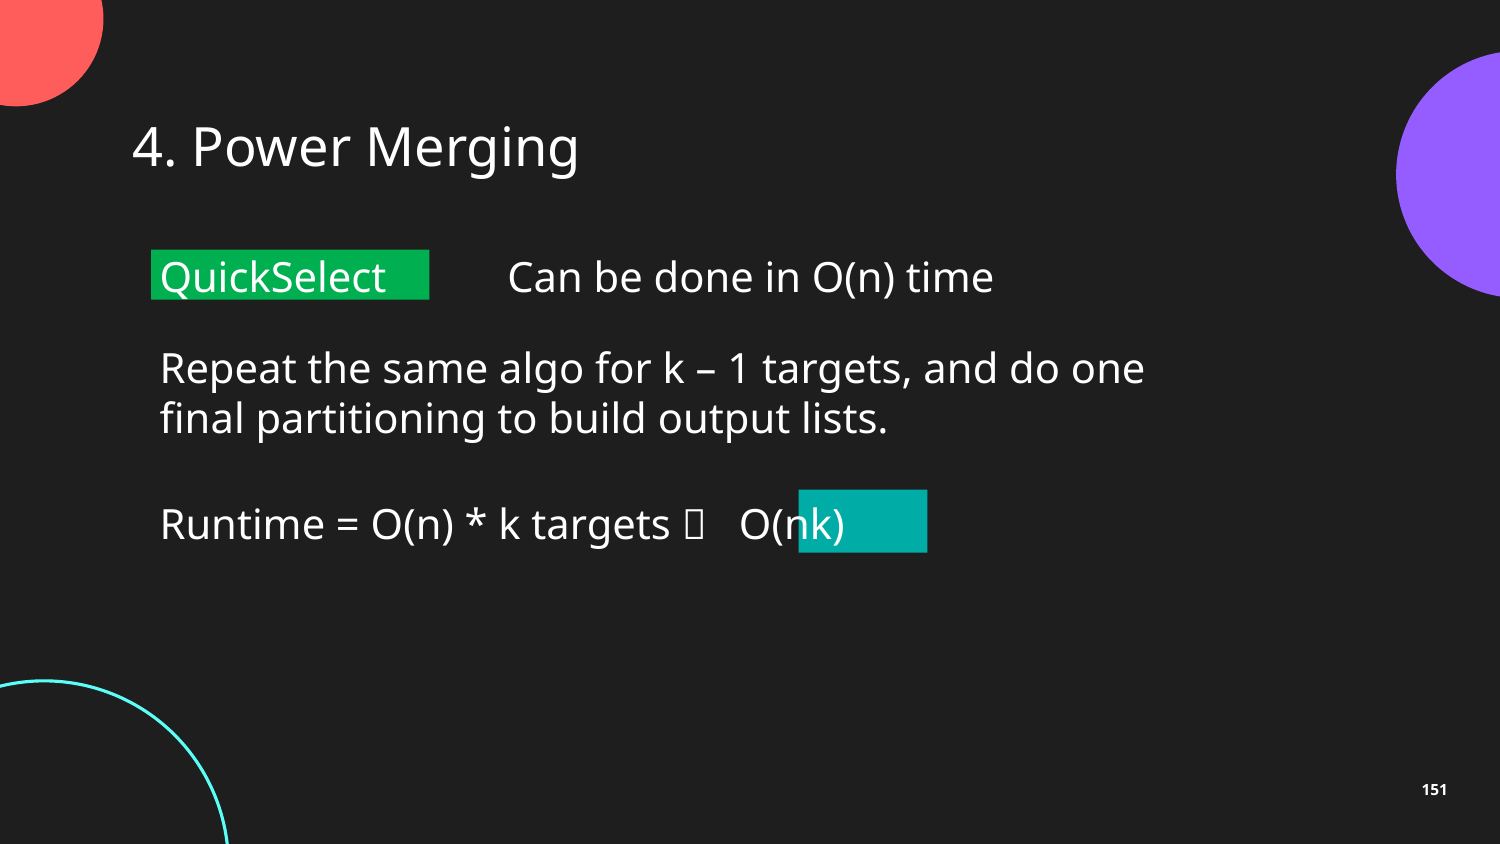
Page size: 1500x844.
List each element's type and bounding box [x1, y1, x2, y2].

text_box [144, 483, 1162, 560]
slide_number [1389, 764, 1480, 816]
text_box [117, 204, 1356, 312]
text_box [144, 326, 1162, 403]
title [117, 106, 1383, 183]
